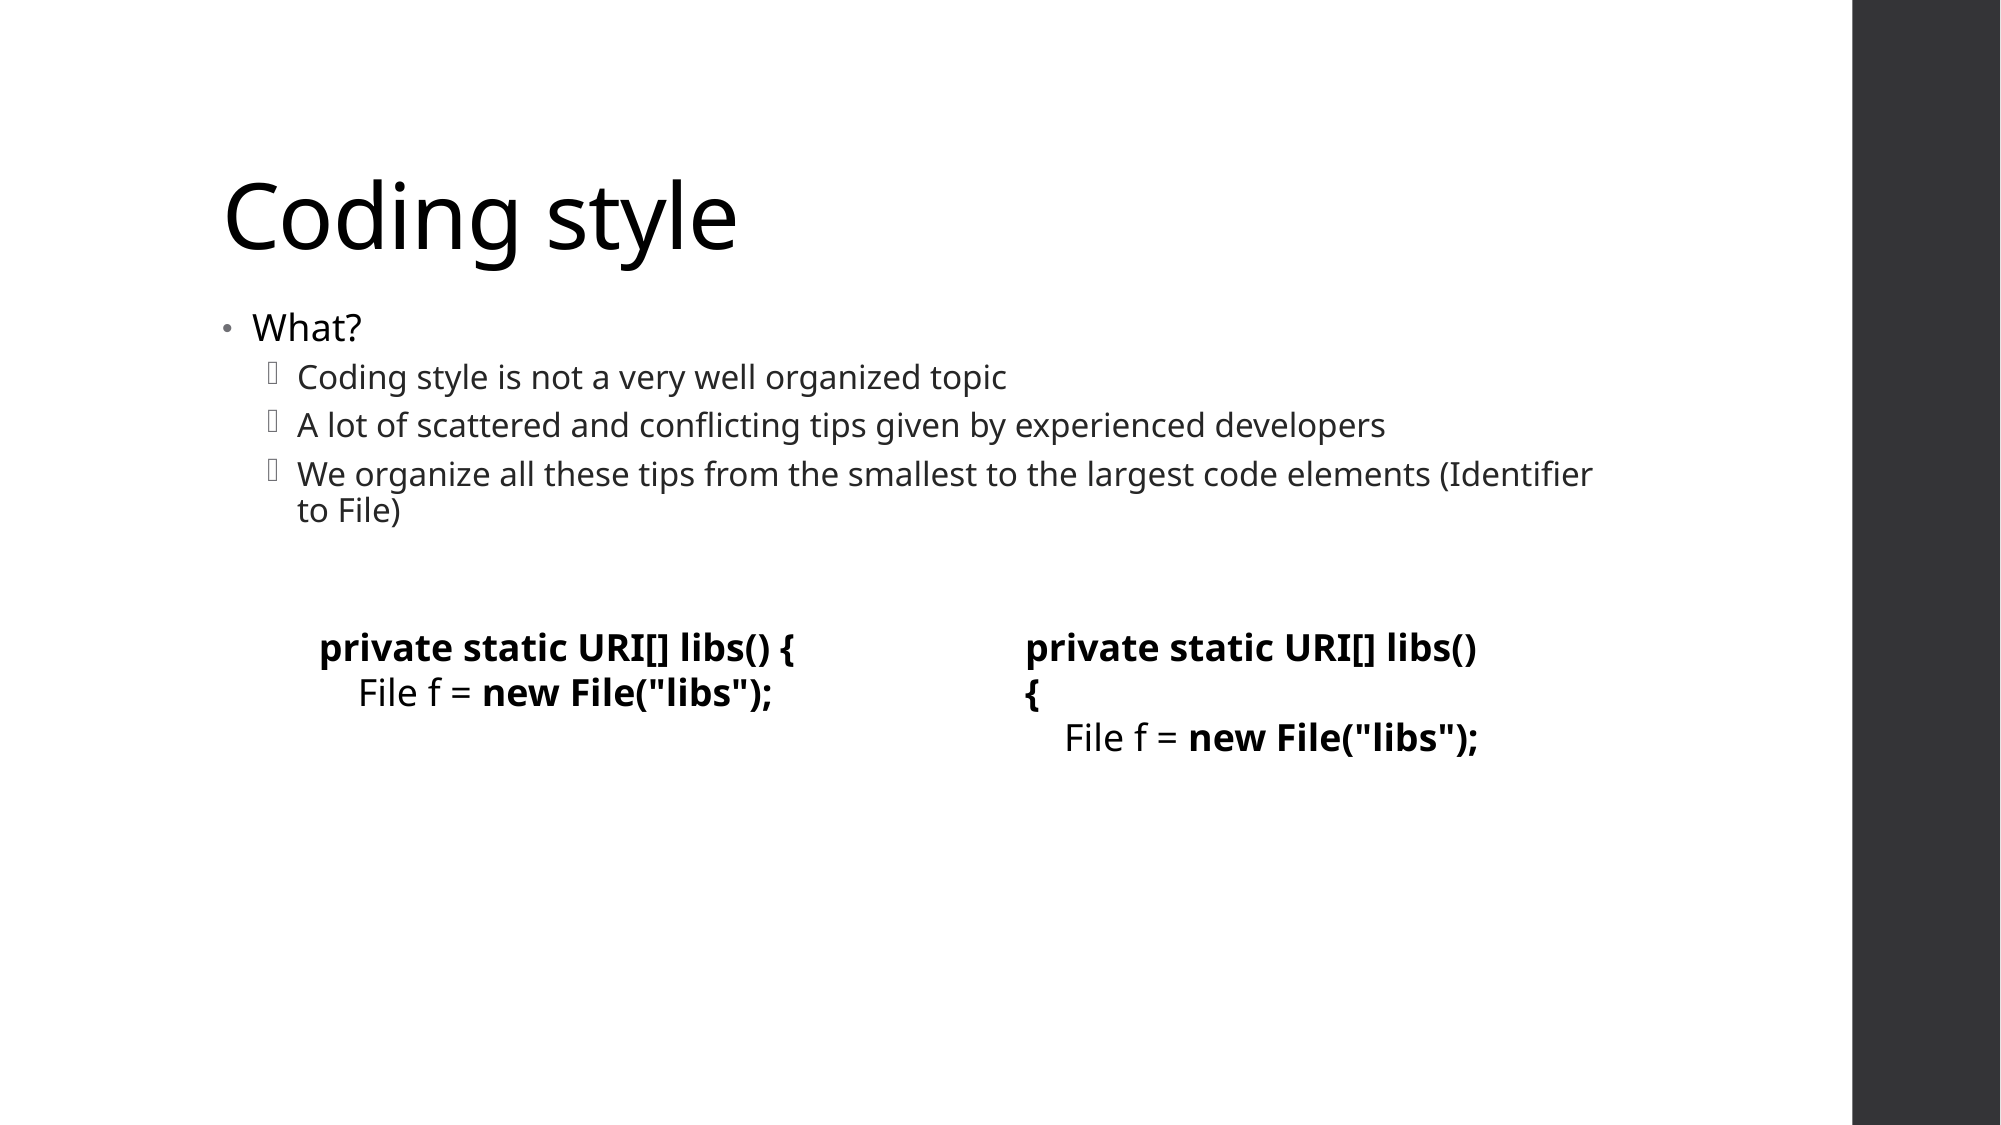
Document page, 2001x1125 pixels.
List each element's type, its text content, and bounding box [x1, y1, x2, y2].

list What? Coding style is not a very well organized topic A lot of scattered and conflicting tips given by experienced developers We organize all these tips from the smallest to the largest code elements (Identifier to File) [206, 299, 1617, 600]
text_box private static URI[] libs() { File f = new File("libs"); [304, 616, 811, 721]
text_box private static URI[] libs() { File f = new File("libs"); [1010, 616, 1503, 766]
title Coding style [206, 60, 1797, 278]
